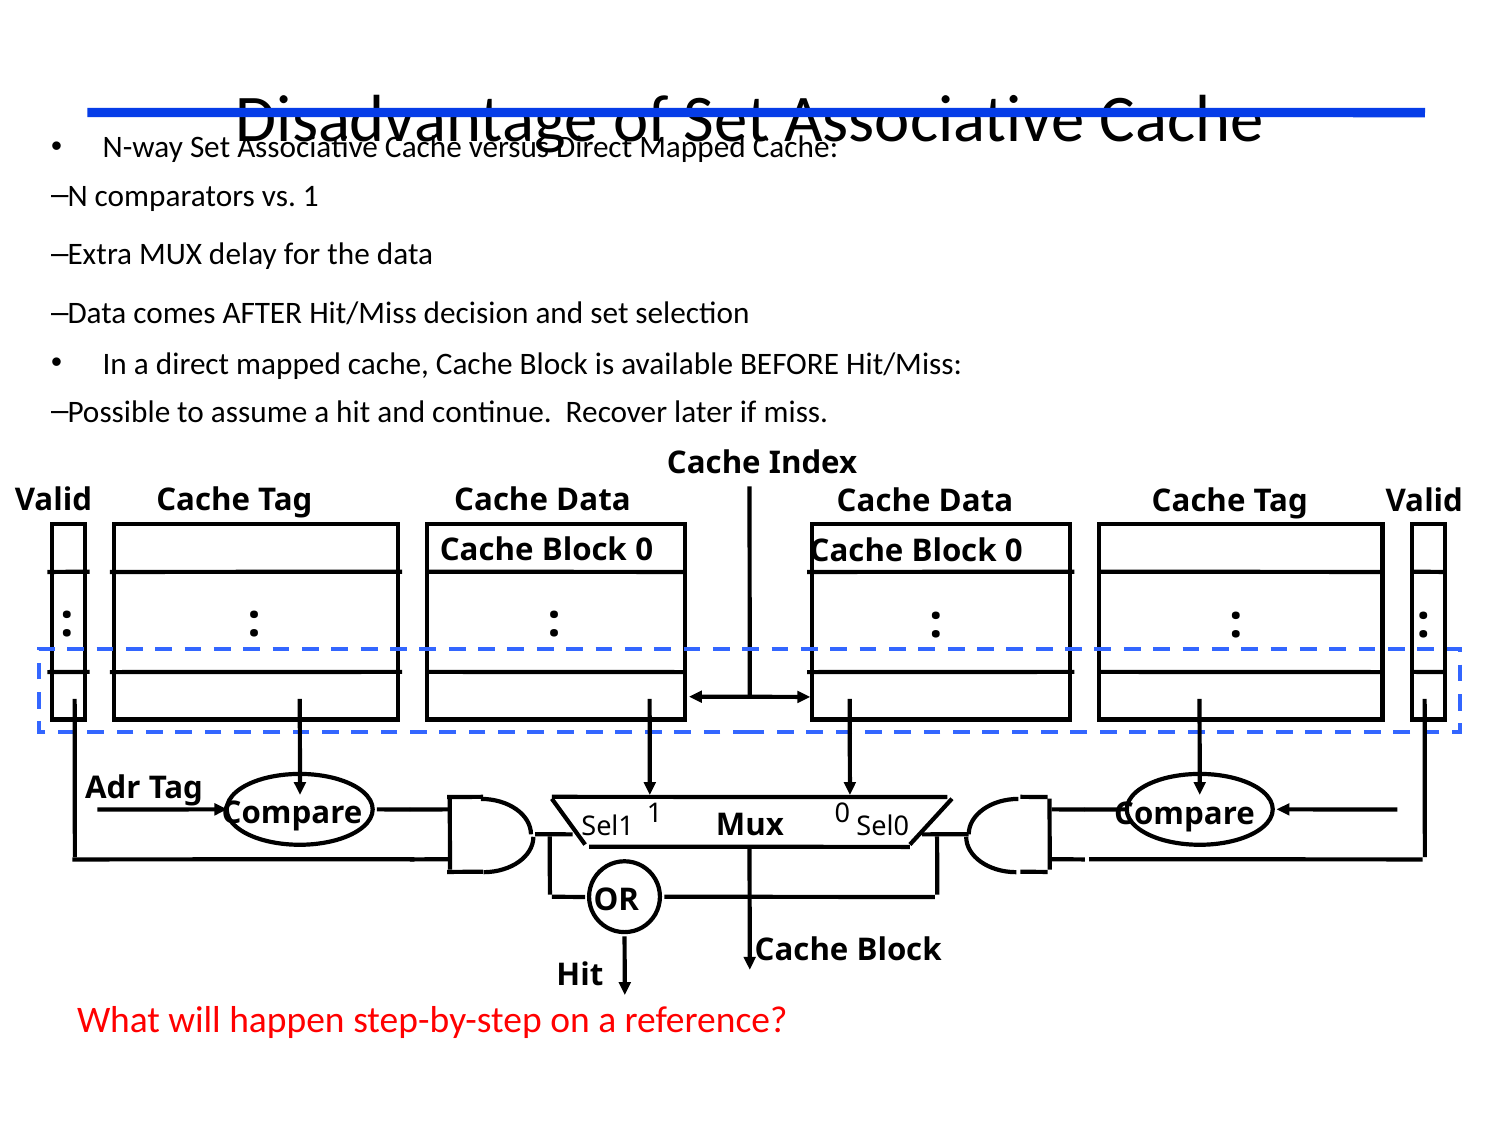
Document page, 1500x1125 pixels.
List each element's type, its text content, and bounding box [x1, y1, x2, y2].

title Disadvantage of Set Associative Cache [0, 29, 1500, 200]
list N-way Set Associative Cache versus Direct Mapped Cache: N comparators vs. 1 Extra MUX delay for the data Data comes AFTER Hit/Miss decision and set selection In a direct mapped cache, Cache Block is available BEFORE Hit/Miss: Possible to assume a hit and continue. Recover later if miss. [37, 125, 1475, 431]
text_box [0, 433, 1496, 1001]
text_box What will happen step-by-step on a reference? [62, 1009, 1425, 1048]
